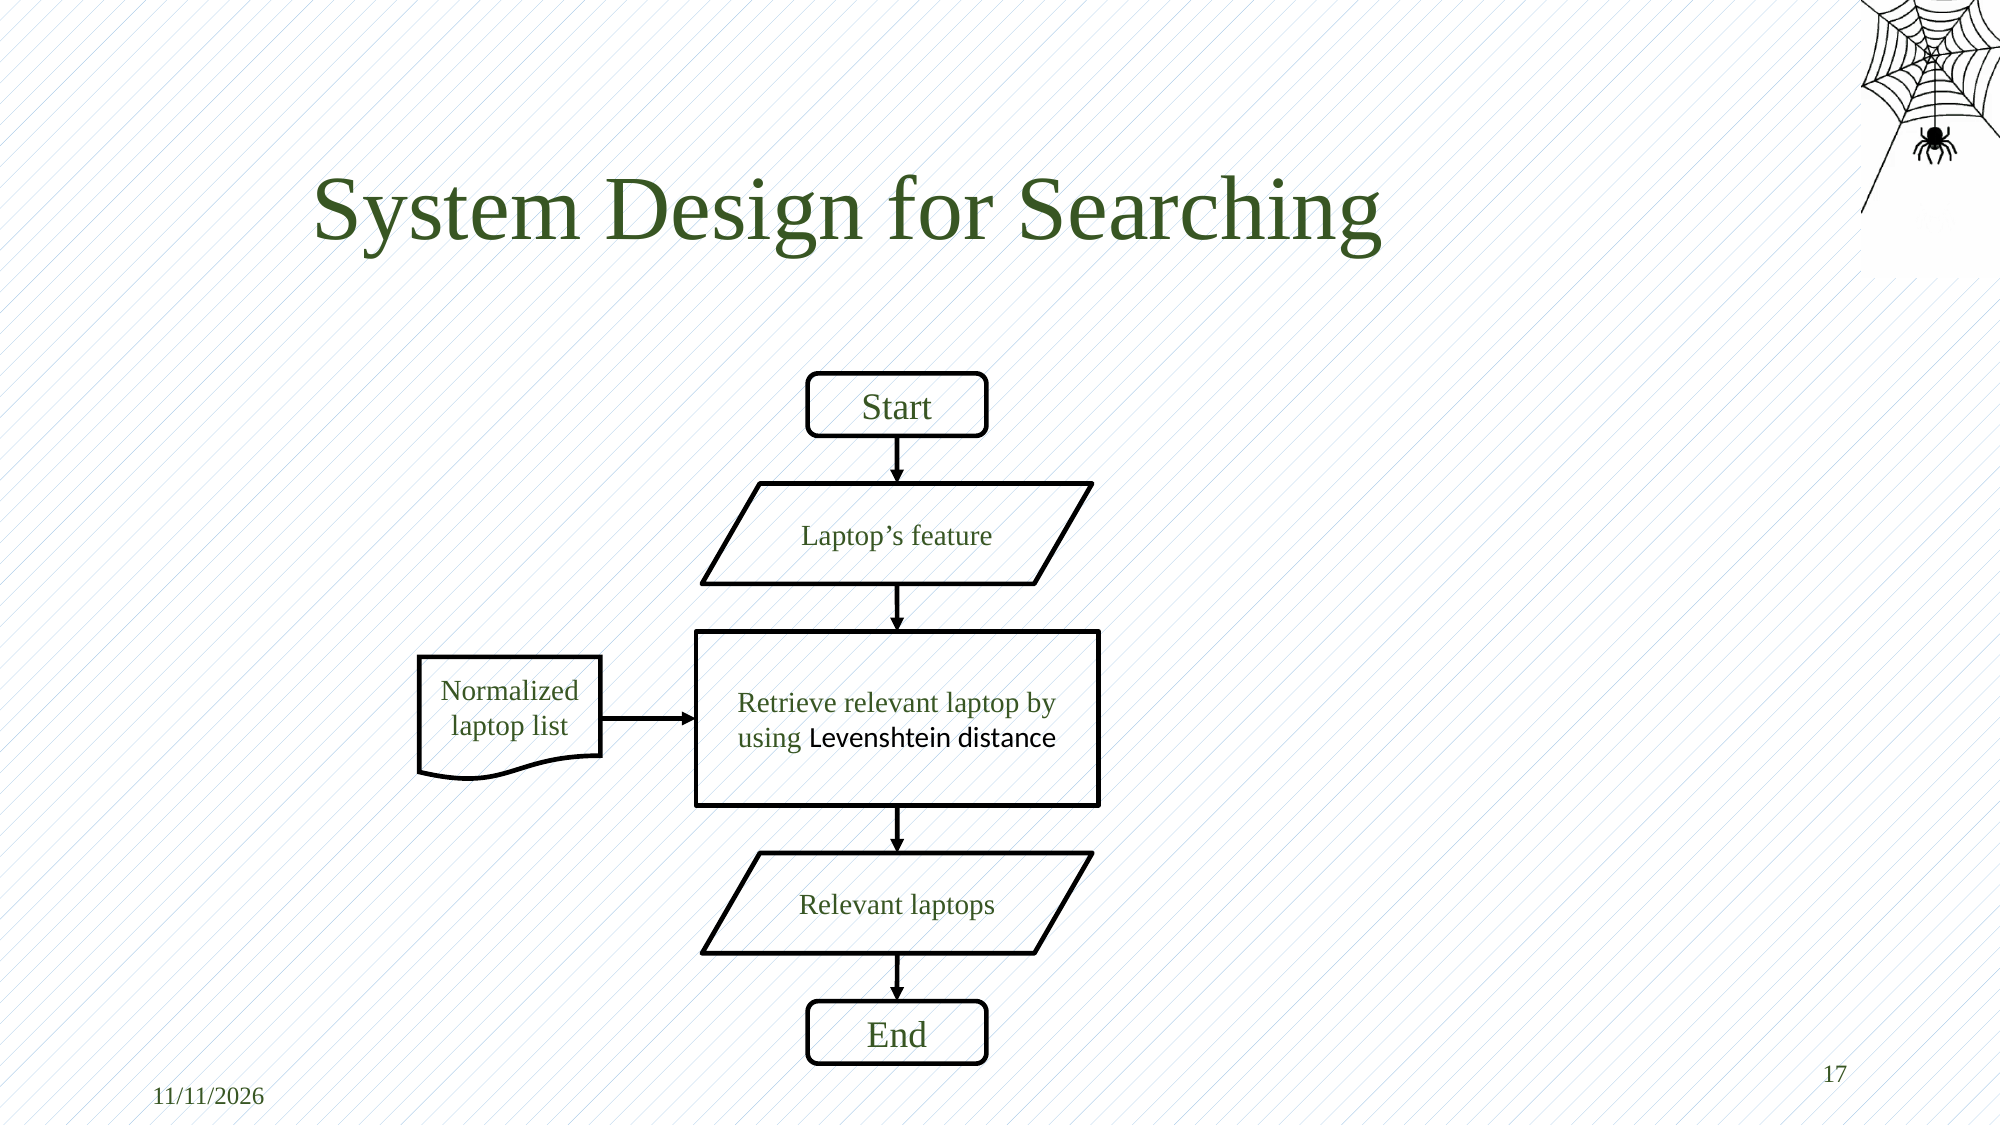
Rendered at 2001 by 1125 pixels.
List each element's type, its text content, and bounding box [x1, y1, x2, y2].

picture [1861, 0, 2000, 278]
text_box Retrieve relevant laptop by using Levenshtein distance [695, 631, 1099, 806]
text_box Relevant laptops [701, 852, 1093, 954]
text_box Laptop’s feature [701, 483, 1093, 584]
text_box Normalized laptop list [418, 655, 602, 780]
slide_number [137, 1065, 588, 1125]
slide_number 17 [1412, 1042, 1863, 1103]
title System Design for Searching [42, 122, 1654, 299]
text_box End [807, 1001, 987, 1064]
text_box Start [807, 373, 987, 436]
